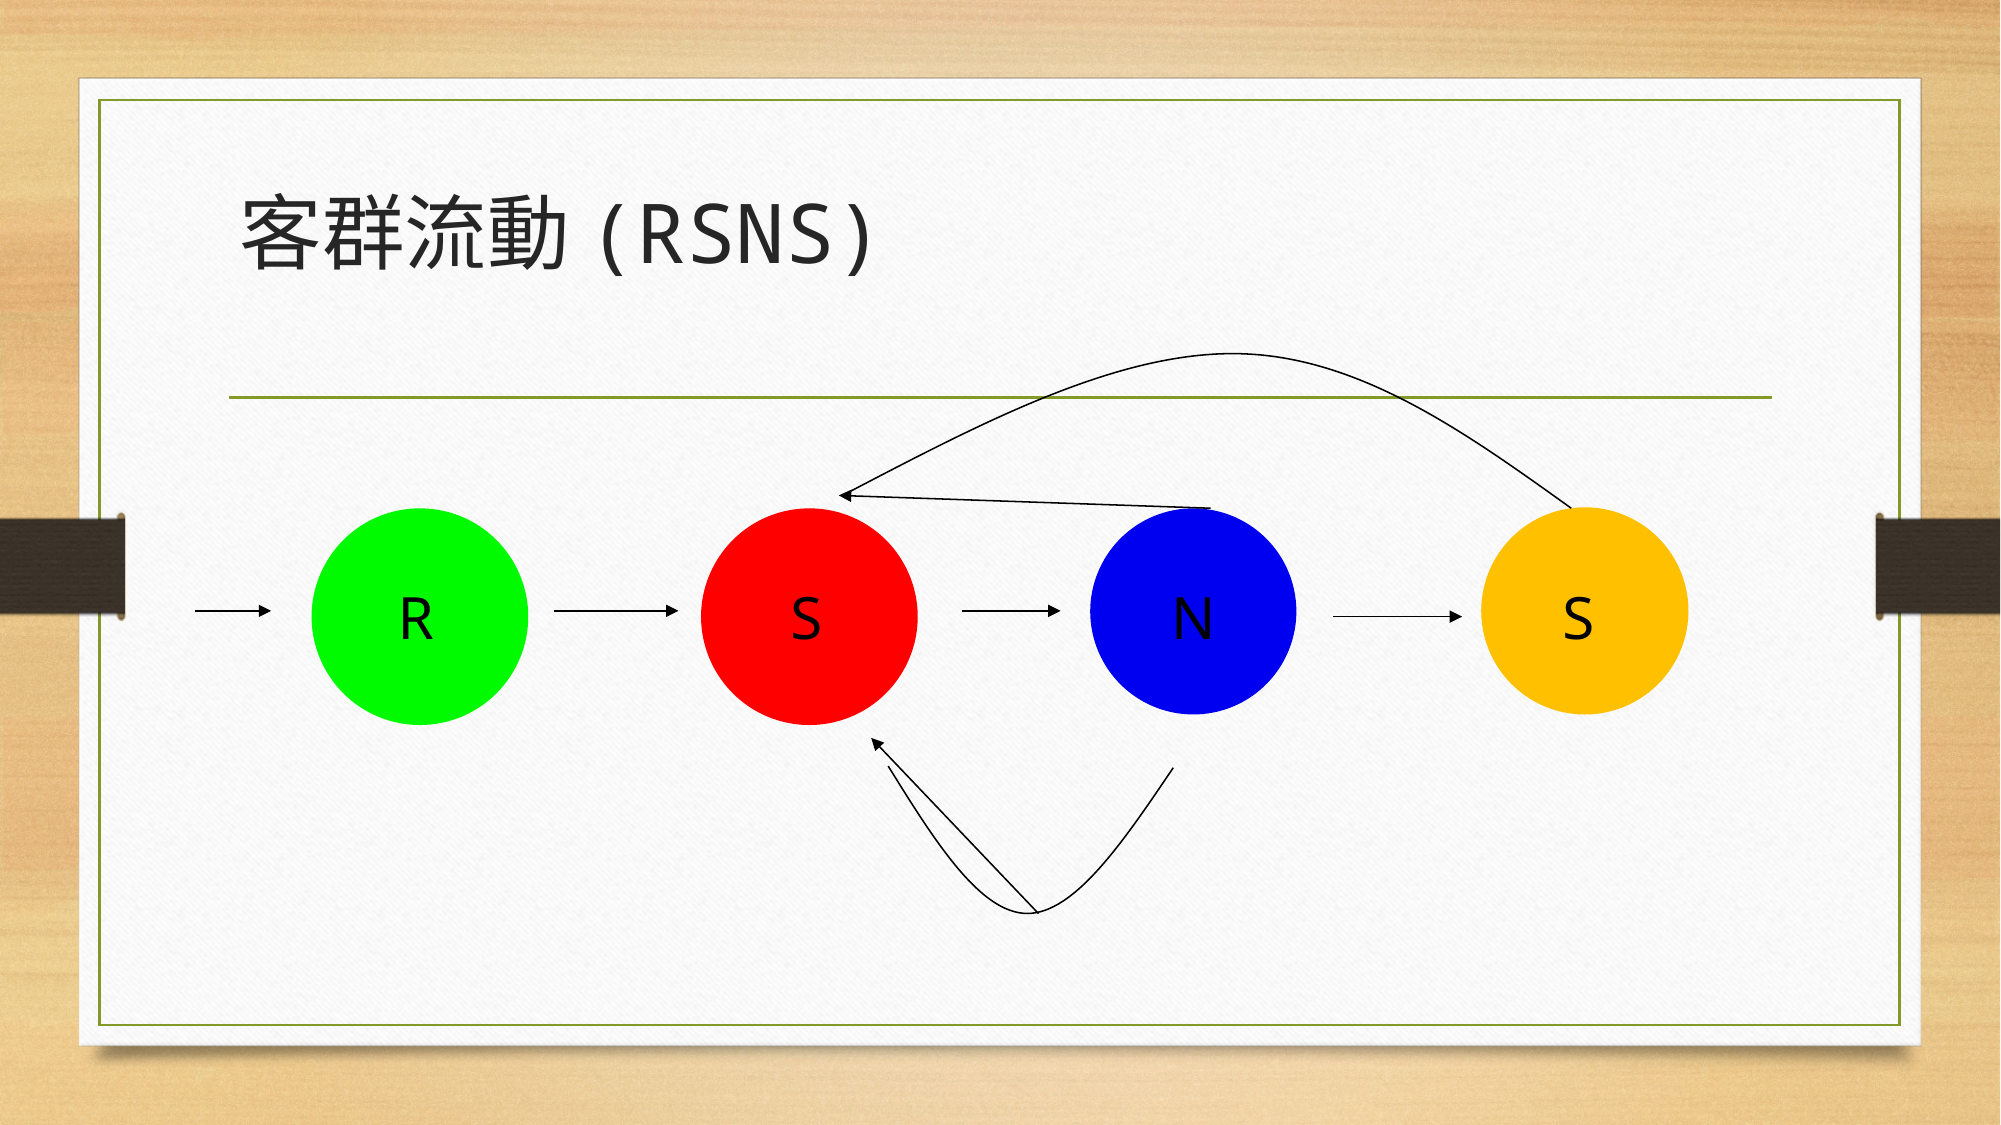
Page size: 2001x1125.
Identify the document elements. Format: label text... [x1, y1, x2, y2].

text_box [887, 765, 1036, 915]
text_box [870, 737, 889, 767]
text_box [311, 507, 1689, 726]
picture [0, 0, 2001, 1125]
text_box [852, 352, 1571, 507]
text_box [838, 491, 851, 496]
title 客群流動(RSNS) [224, 173, 1800, 388]
text_box [900, 766, 1174, 913]
